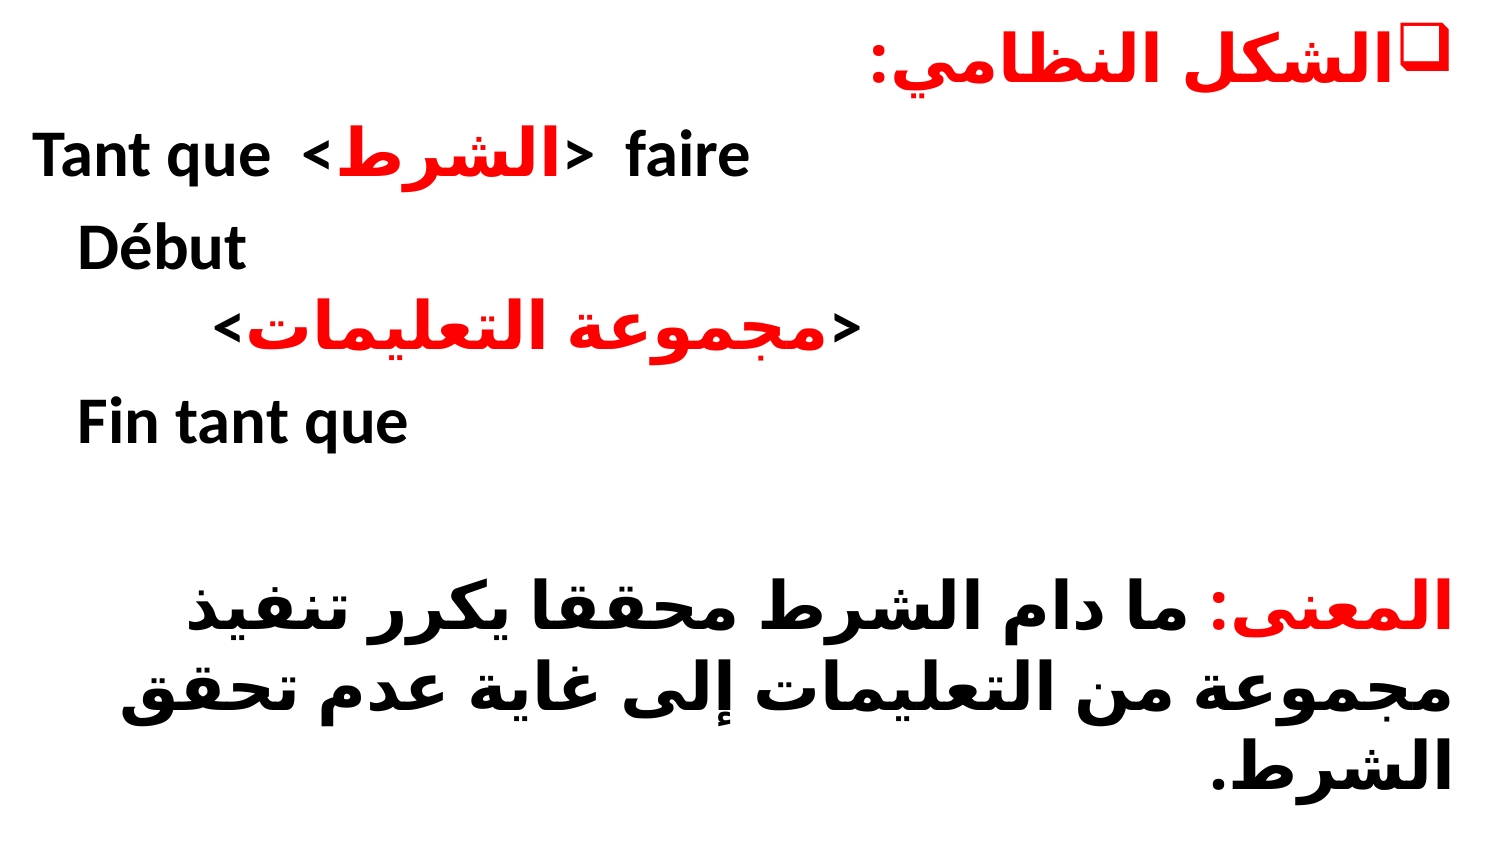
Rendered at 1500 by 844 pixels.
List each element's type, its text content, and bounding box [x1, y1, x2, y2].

list الشكل النظامي: Tant que <الشرط> faire Début <مجموعة التعليمات> Fin tant que المعنى: ما دام الشرط محققا يكرر تنفيذ مجموعة من التعليمات إلى غاية عدم تحقق الشرط. [17, 8, 1471, 824]
